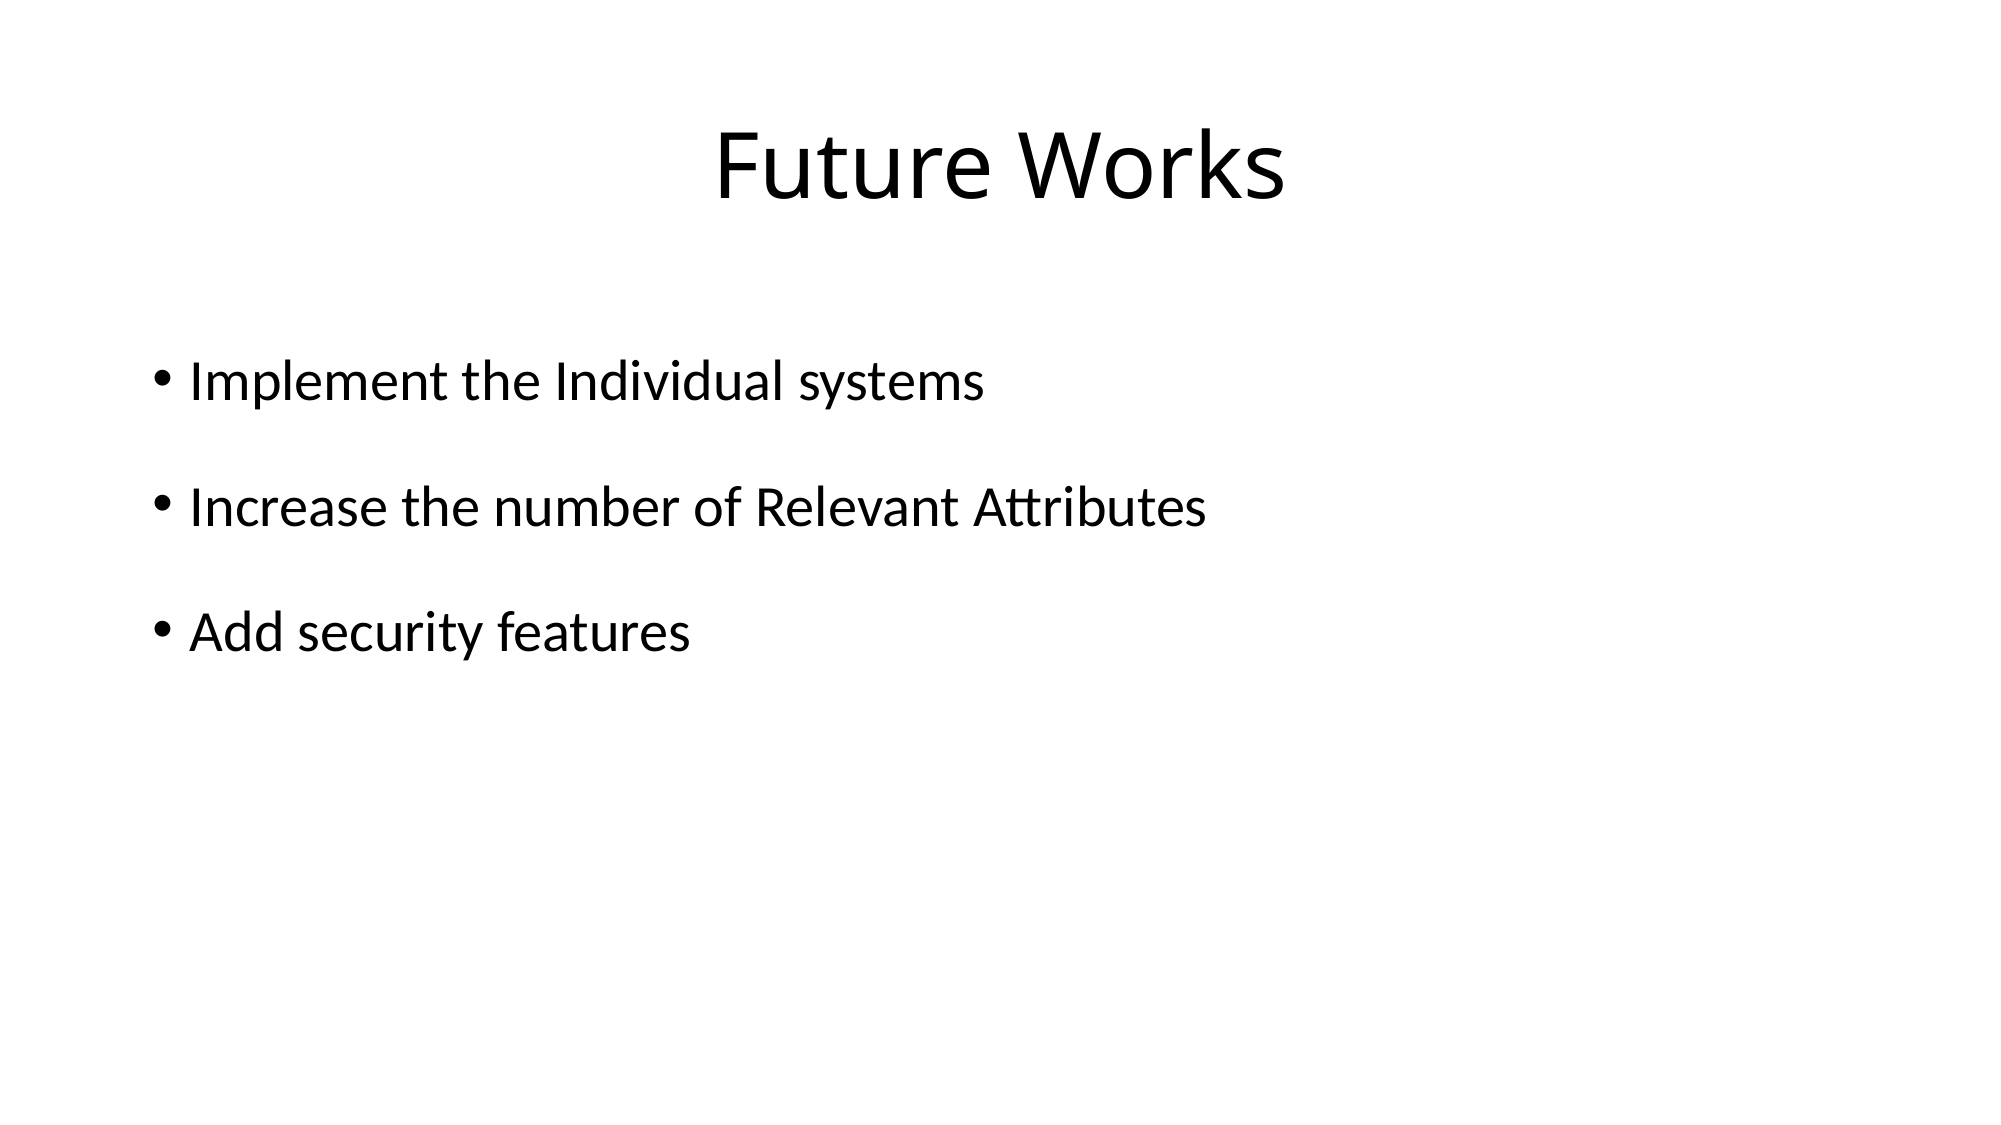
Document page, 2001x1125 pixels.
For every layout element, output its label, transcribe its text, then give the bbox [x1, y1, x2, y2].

list Implement the Individual systems Increase the number of Relevant Attributes Add security features [137, 299, 1863, 1014]
title Future Works [137, 59, 1863, 278]
